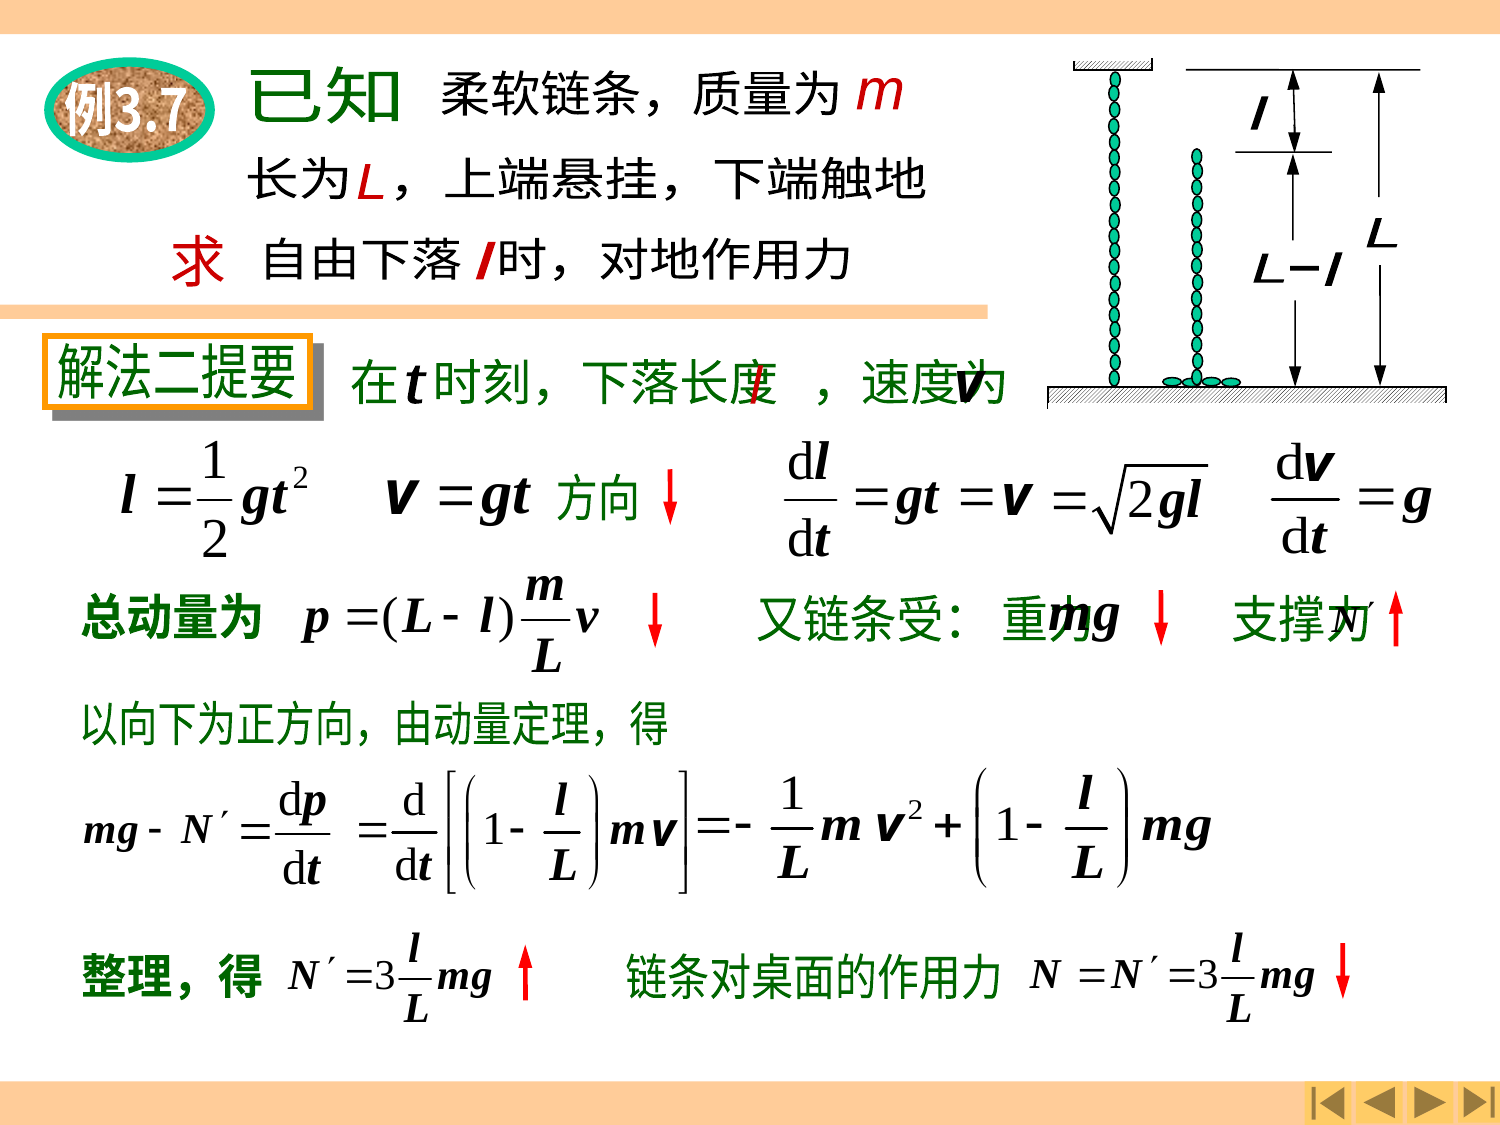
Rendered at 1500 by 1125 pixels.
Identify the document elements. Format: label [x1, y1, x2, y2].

text_box [781, 433, 1438, 561]
text_box [117, 431, 671, 563]
text_box [1352, 1081, 1500, 1125]
text_box [81, 700, 1217, 897]
text_box [82, 927, 526, 1027]
text_box [1047, 49, 1448, 412]
text_box [1304, 1081, 1352, 1125]
text_box [1458, 1081, 1500, 1123]
text_box [1407, 1081, 1454, 1124]
text_box [0, 61, 988, 320]
text_box [0, 0, 1500, 35]
text_box [757, 589, 1397, 647]
text_box [626, 926, 1344, 1026]
text_box [44, 335, 1005, 408]
text_box [1355, 1081, 1403, 1124]
text_box [0, 1081, 1304, 1125]
text_box [81, 558, 656, 677]
